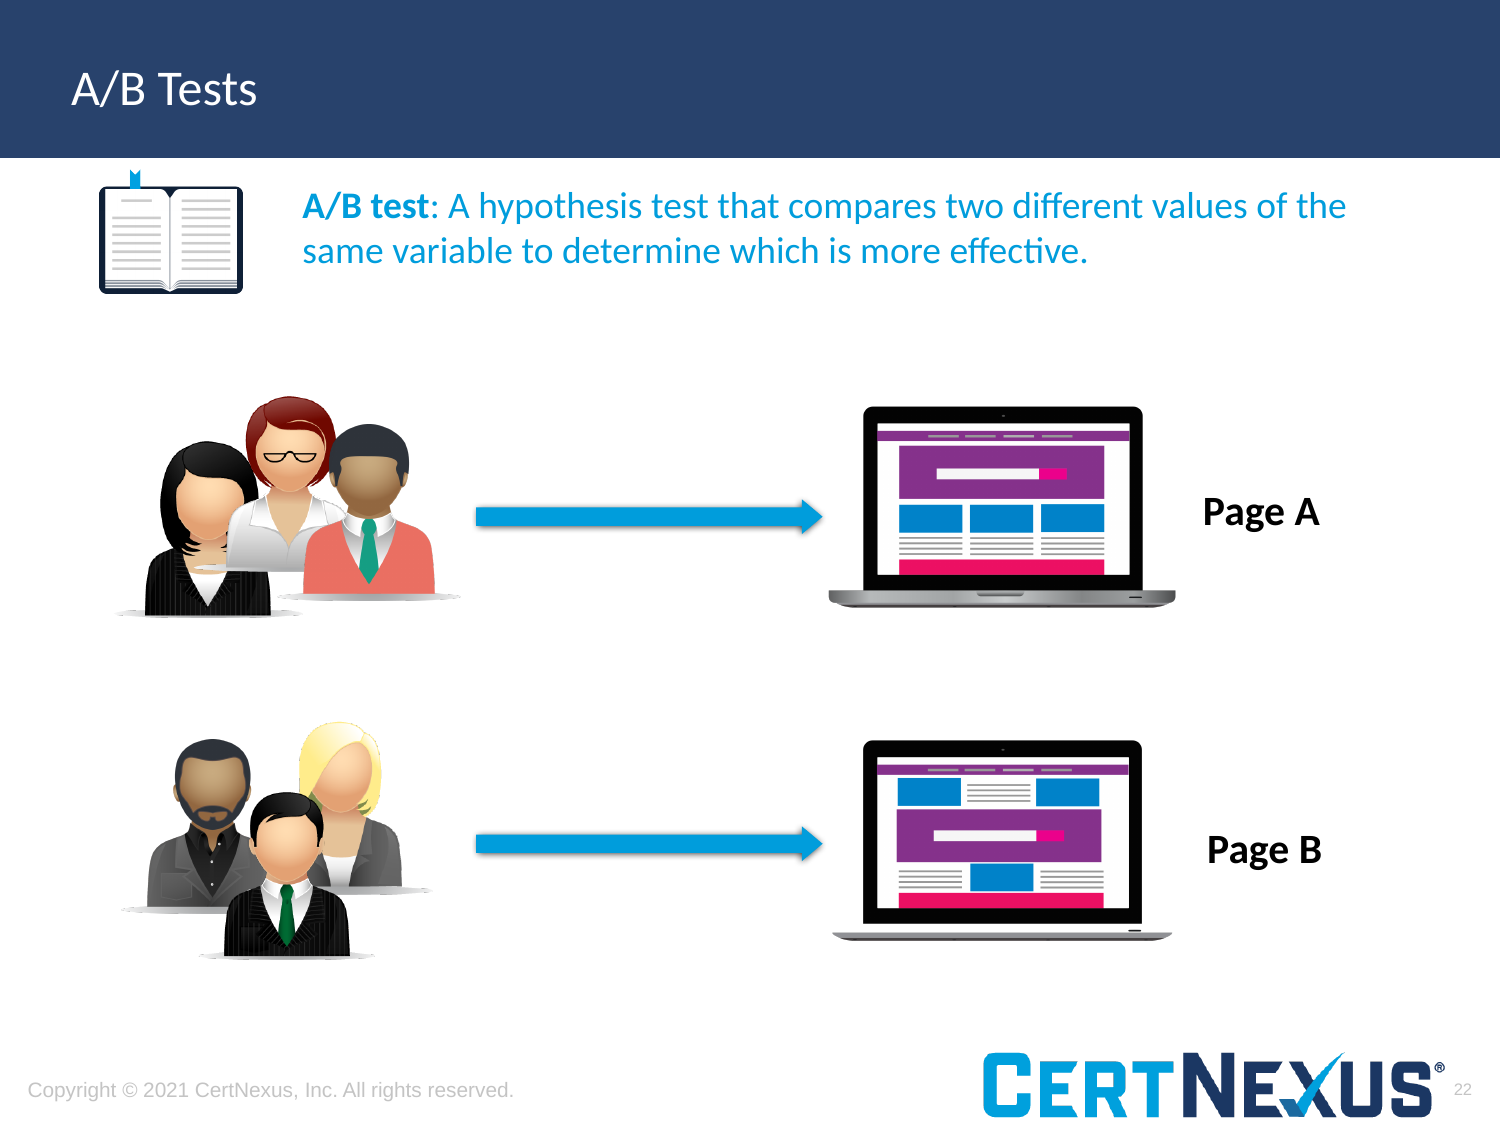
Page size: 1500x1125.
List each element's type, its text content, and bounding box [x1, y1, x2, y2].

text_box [112, 360, 1388, 987]
list A/B test: A hypothesis test that compares two different values of the same variable to determine which is more effective. [287, 173, 1425, 299]
slide_number 22 [1137, 1058, 1488, 1119]
title A/B Tests [56, 16, 1350, 155]
picture [967, 1023, 1458, 1125]
picture [99, 169, 243, 294]
